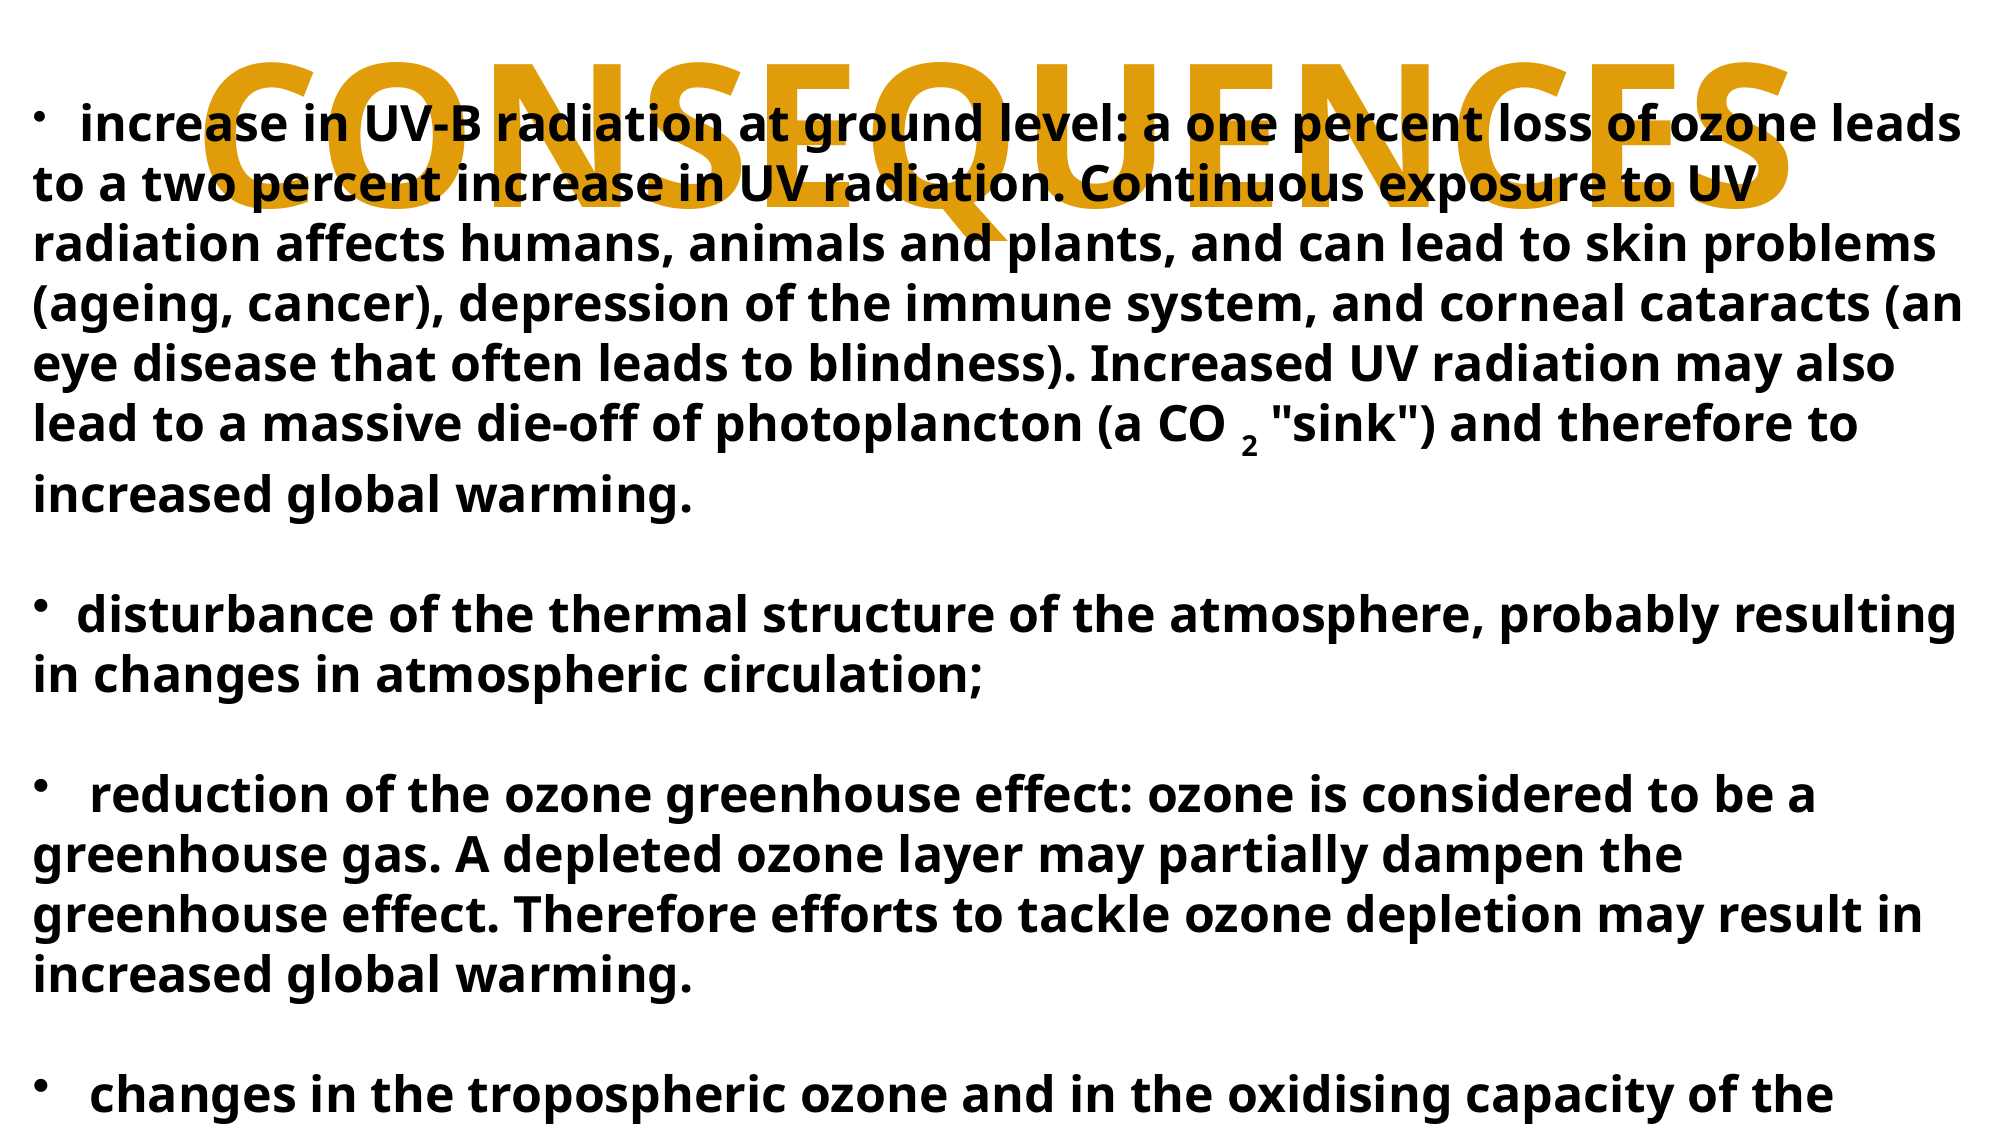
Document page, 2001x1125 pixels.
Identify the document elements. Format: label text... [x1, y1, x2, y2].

text_box increase in UV-B radiation at ground level: a one percent loss of ozone leads to a two percent increase in UV radiation. Continuous exposure to UV radiation affects humans, animals and plants, and can lead to skin problems (ageing, cancer), depression of the immune system, and corneal cataracts (an eye disease that often leads to blindness). Increased UV radiation may also lead to a massive die-off of photoplancton (a CO 2 "sink") and therefore to increased global warming. disturbance of the thermal structure of the atmosphere, probably resulting in changes in atmospheric circulation; reduction of the ozone greenhouse effect: ozone is considered to be a greenhouse gas. A depleted ozone layer may partially dampen the greenhouse effect. Therefore efforts to tackle ozone depletion may result in increased global warming. changes in the tropospheric ozone and in the oxidising capacity of the troposphere. [18, 83, 2000, 1125]
text_box CONSEQUENCES [123, 0, 1868, 83]
